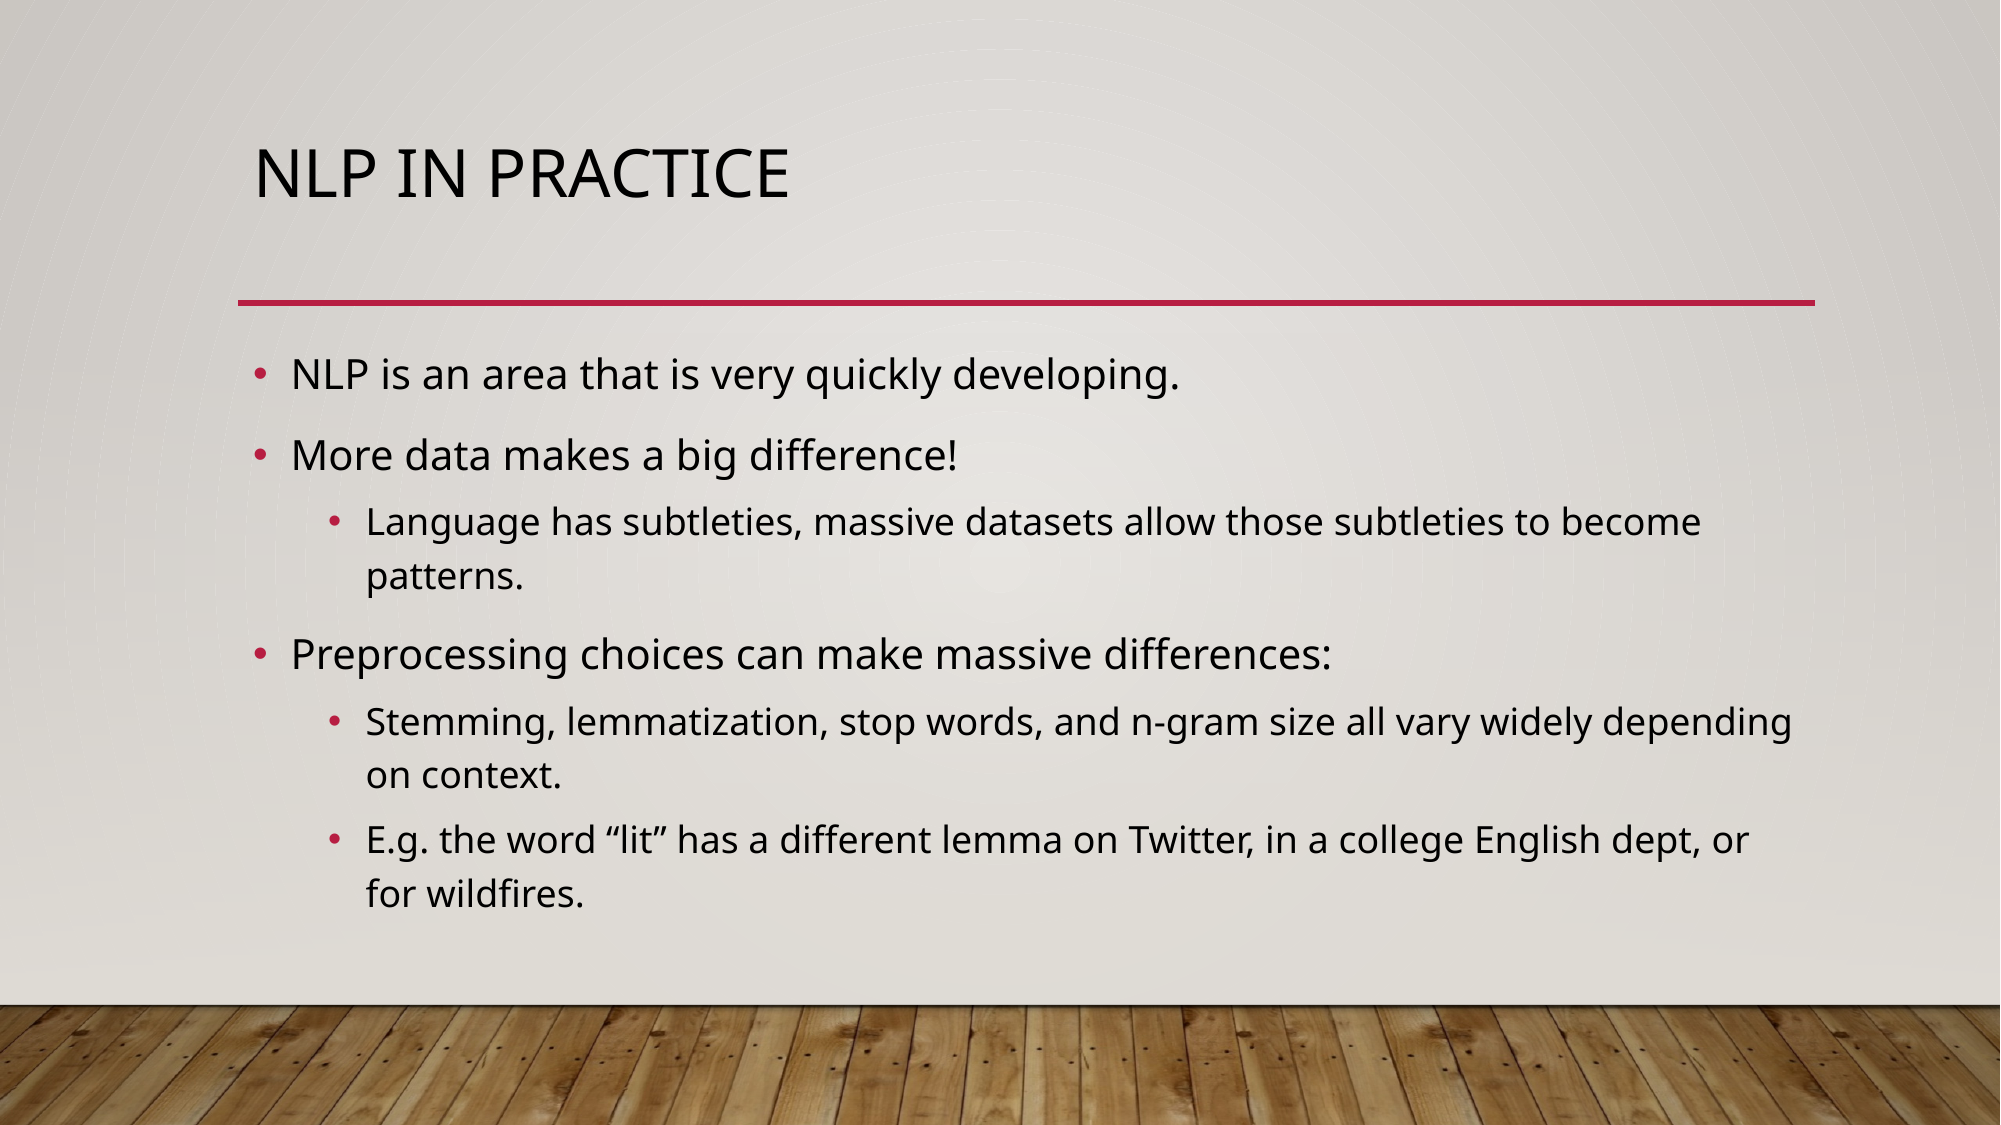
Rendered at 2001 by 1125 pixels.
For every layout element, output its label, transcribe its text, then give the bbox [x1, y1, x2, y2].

picture [0, 1005, 2000, 1125]
title NLP in Practice [238, 131, 1814, 305]
list NLP is an area that is very quickly developing. More data makes a big difference! Language has subtleties, massive datasets allow those subtleties to become patterns. Preprocessing choices can make massive differences: Stemming, lemmatization, stop words, and n-gram size all vary widely depending on context. E.g. the word “lit” has a different lemma on Twitter, in a college English dept, or for wildfires. [238, 330, 1814, 897]
